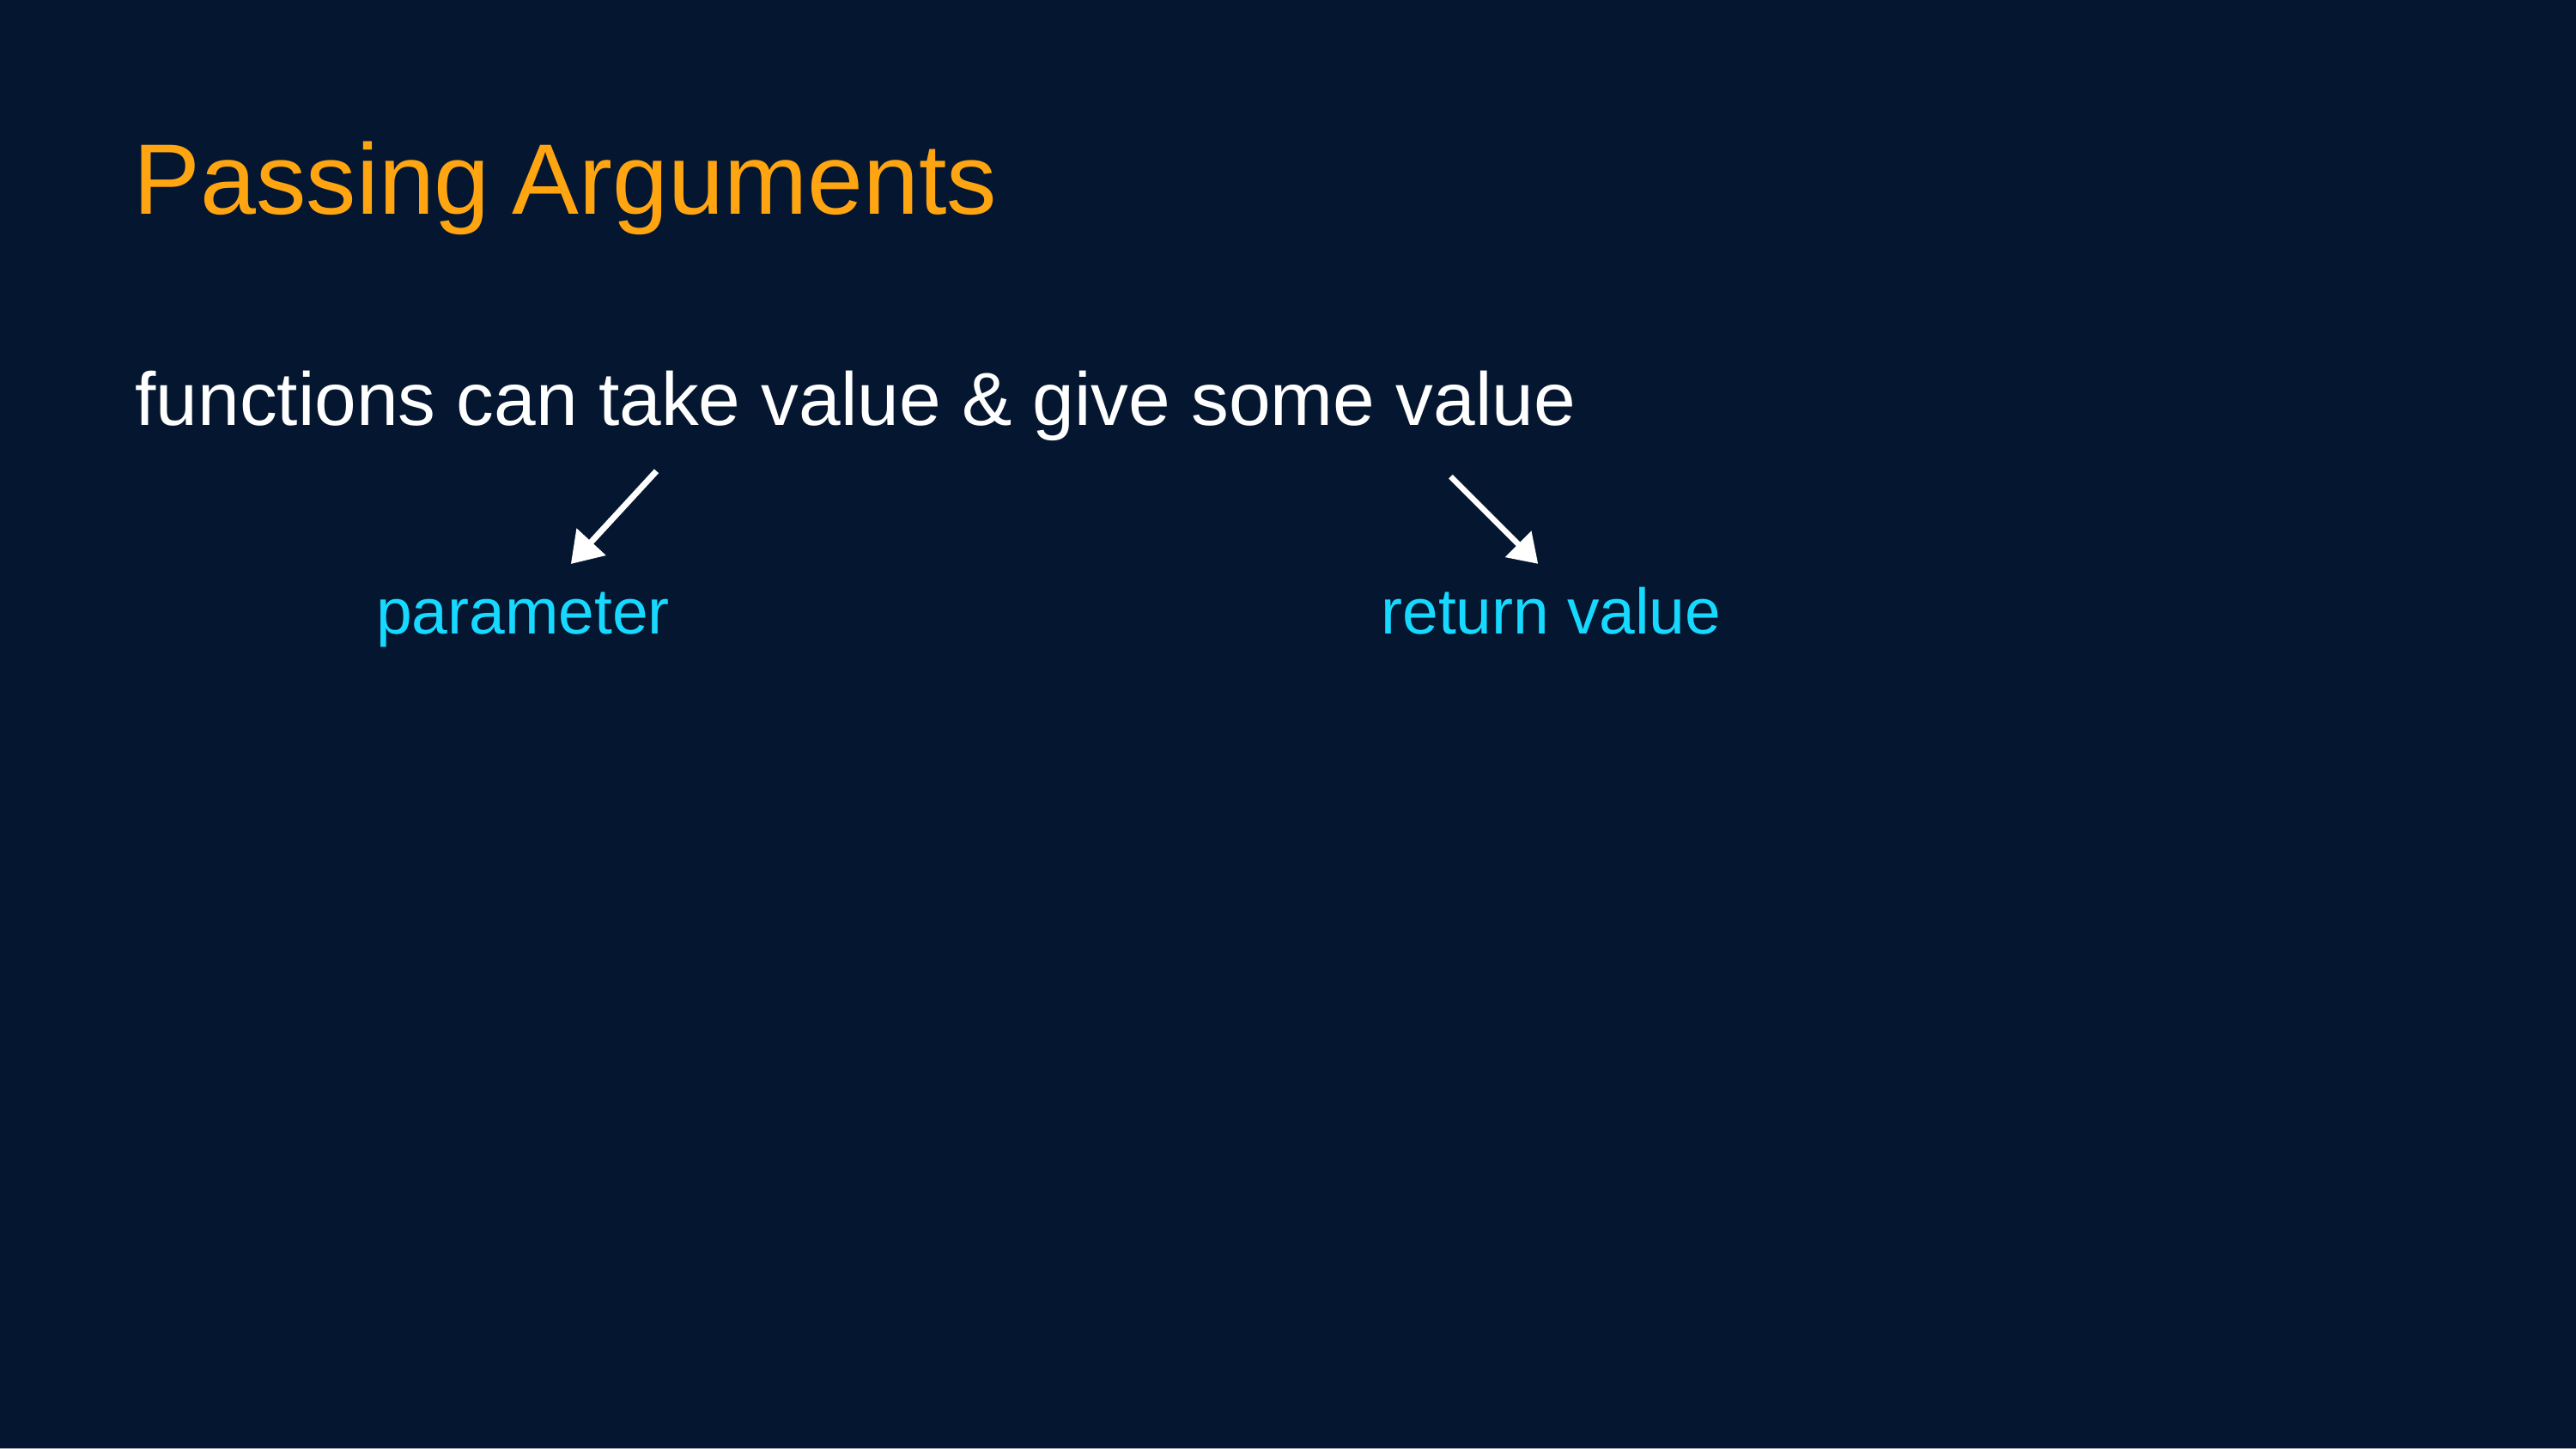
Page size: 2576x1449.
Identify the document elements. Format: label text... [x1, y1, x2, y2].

text_box [570, 527, 607, 565]
text_box Passing Arguments [133, 113, 1026, 234]
text_box [1504, 530, 1539, 565]
text_box [589, 468, 659, 543]
text_box [0, 0, 2576, 1449]
text_box [1448, 474, 1520, 546]
text_box parameter return value [376, 569, 1722, 647]
text_box functions can take value & give some value [135, 349, 1577, 440]
